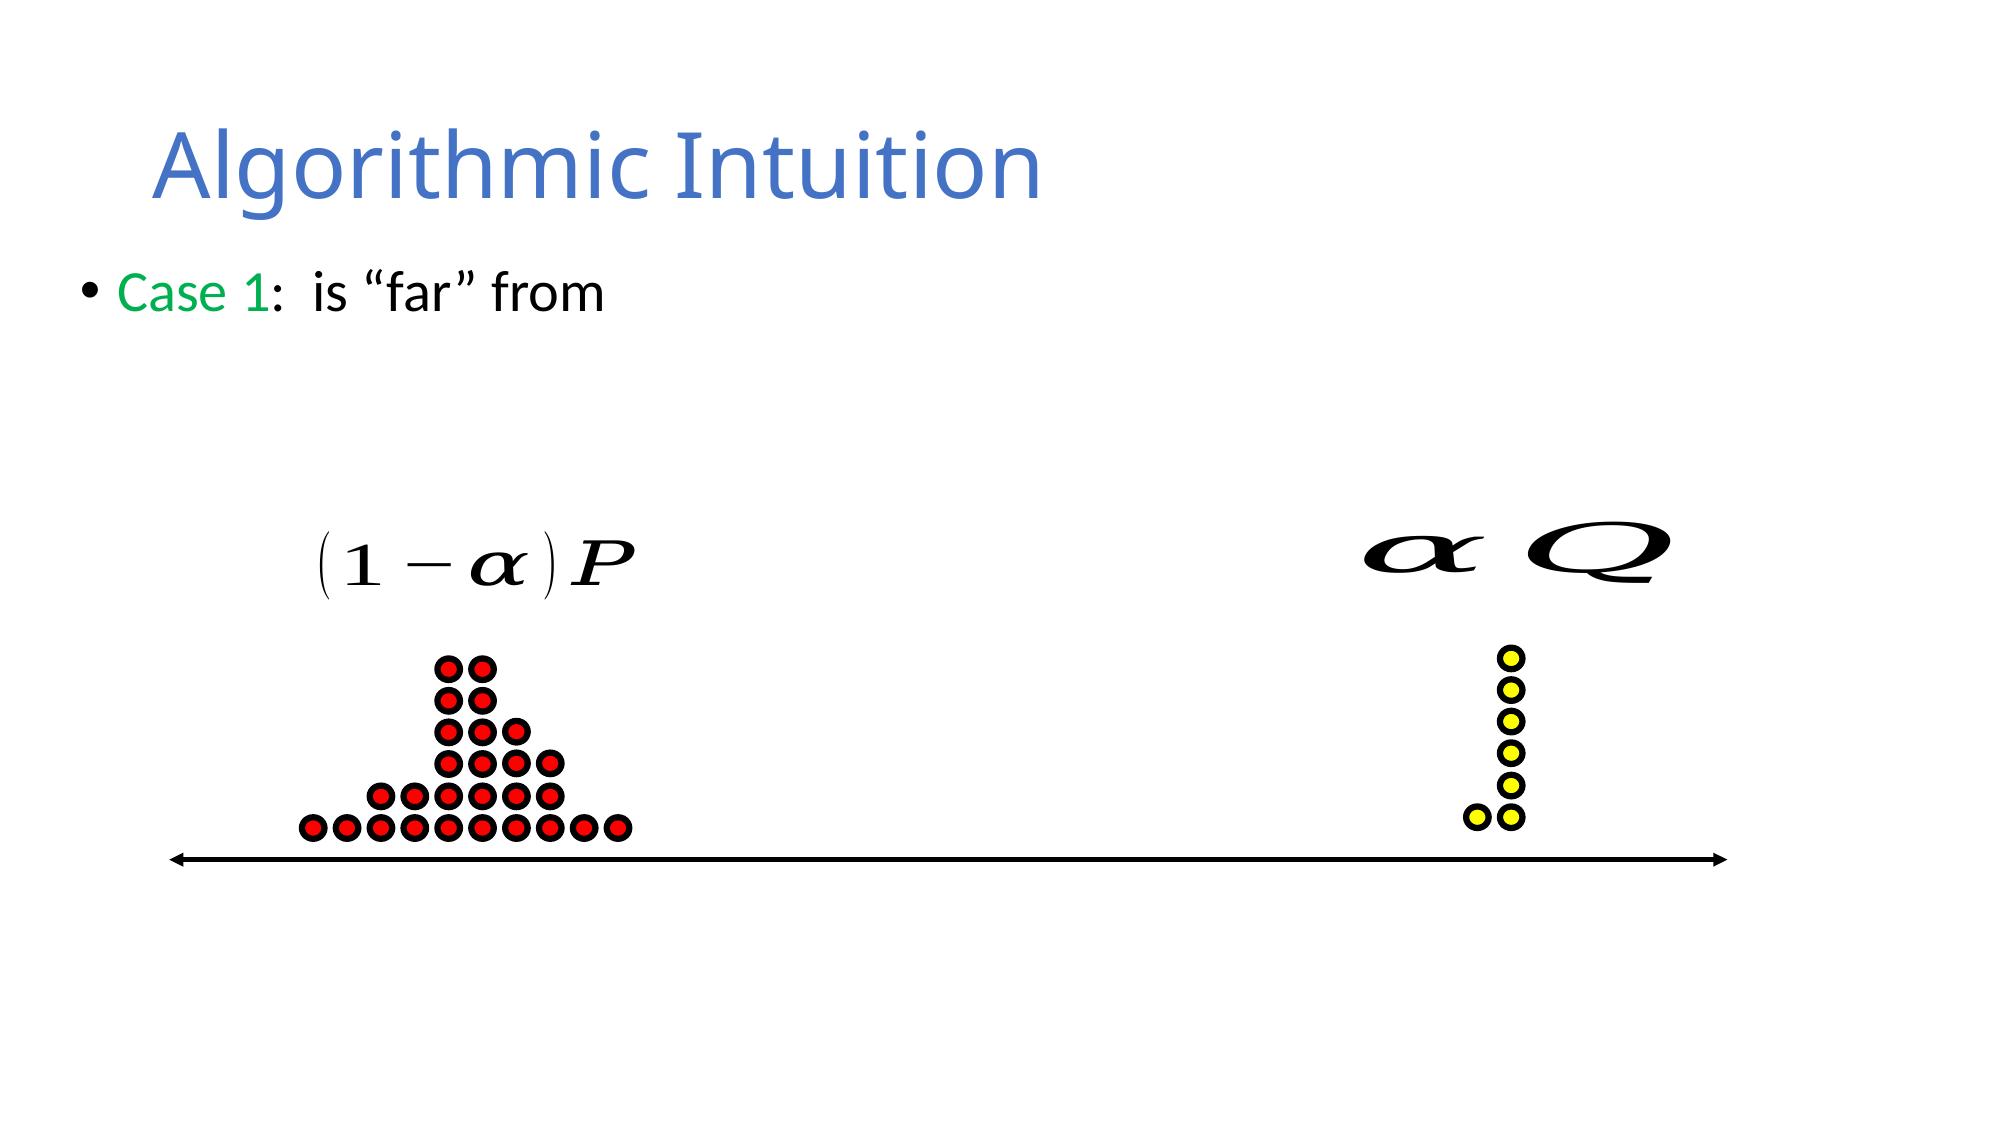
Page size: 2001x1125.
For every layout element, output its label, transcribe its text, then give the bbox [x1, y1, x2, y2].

text_box [537, 816, 563, 840]
text_box [571, 816, 597, 840]
text_box [436, 784, 462, 809]
text_box [402, 784, 428, 809]
text_box [334, 816, 360, 840]
text_box [402, 816, 428, 840]
text_box [470, 720, 495, 745]
text_box [436, 752, 462, 776]
text_box [537, 751, 563, 776]
text_box [504, 784, 529, 809]
text_box [1498, 678, 1524, 702]
text_box [1498, 805, 1524, 830]
text_box [1498, 709, 1524, 734]
text_box [436, 720, 462, 745]
text_box [504, 751, 529, 776]
text_box [1498, 741, 1524, 766]
text_box [1465, 805, 1490, 830]
text_box [368, 816, 394, 840]
text_box [470, 784, 495, 809]
text_box [470, 657, 495, 682]
text_box [537, 784, 563, 809]
text_box [436, 657, 462, 682]
text_box [300, 816, 326, 840]
text_box [470, 752, 495, 776]
text_box [436, 816, 462, 840]
title Algorithmic Intuition [137, 59, 1863, 278]
text_box [1498, 646, 1524, 671]
text_box [1498, 773, 1524, 798]
text_box [504, 719, 529, 744]
text_box [605, 816, 631, 840]
text_box [504, 816, 529, 840]
text_box [436, 689, 462, 713]
text_box [470, 816, 495, 840]
text_box [470, 689, 495, 713]
text_box [368, 784, 394, 809]
